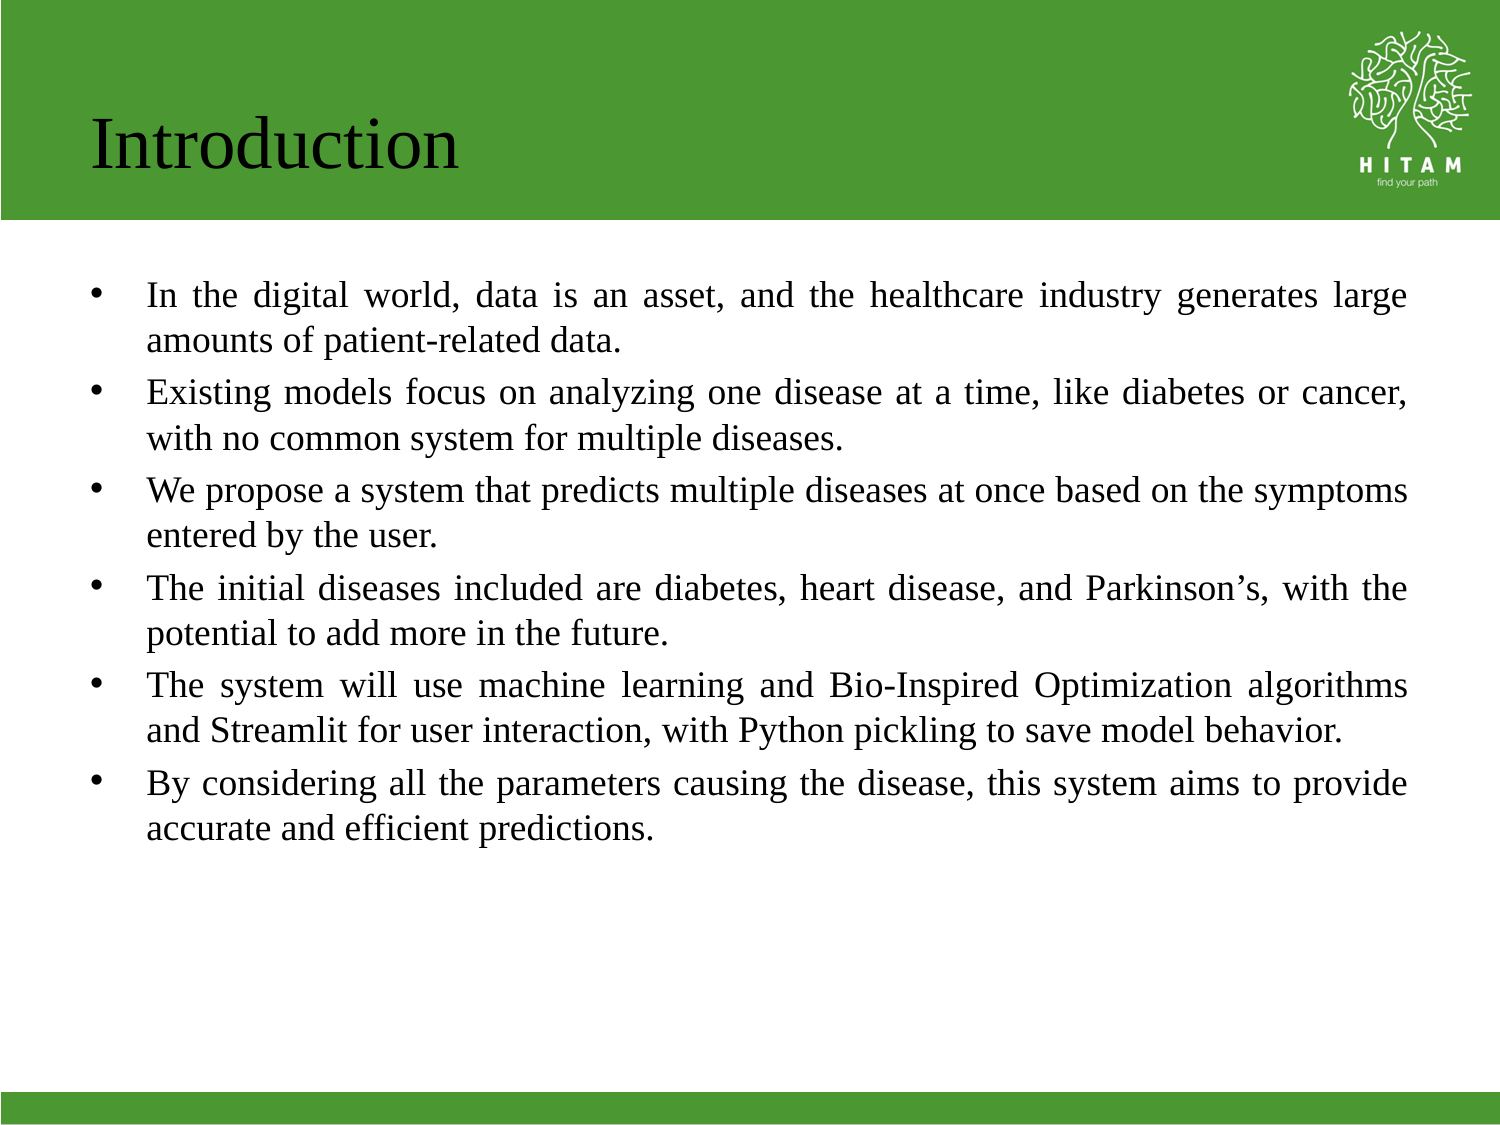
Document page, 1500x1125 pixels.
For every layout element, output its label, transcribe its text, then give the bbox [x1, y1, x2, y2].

picture [0, 0, 1500, 1125]
title Introduction [74, 44, 1426, 233]
list In the digital world, data is an asset, and the healthcare industry generates large amounts of patient-related data. Existing models focus on analyzing one disease at a time, like diabetes or cancer, with no common system for multiple diseases. We propose a system that predicts multiple diseases at once based on the symptoms entered by the user. The initial diseases included are diabetes, heart disease, and Parkinson’s, with the potential to add more in the future. The system will use machine learning and Bio-Inspired Optimization algorithms and Streamlit for user interaction, with Python pickling to save model behavior. By considering all the parameters causing the disease, this system aims to provide accurate and efficient predictions. [74, 262, 1426, 1006]
